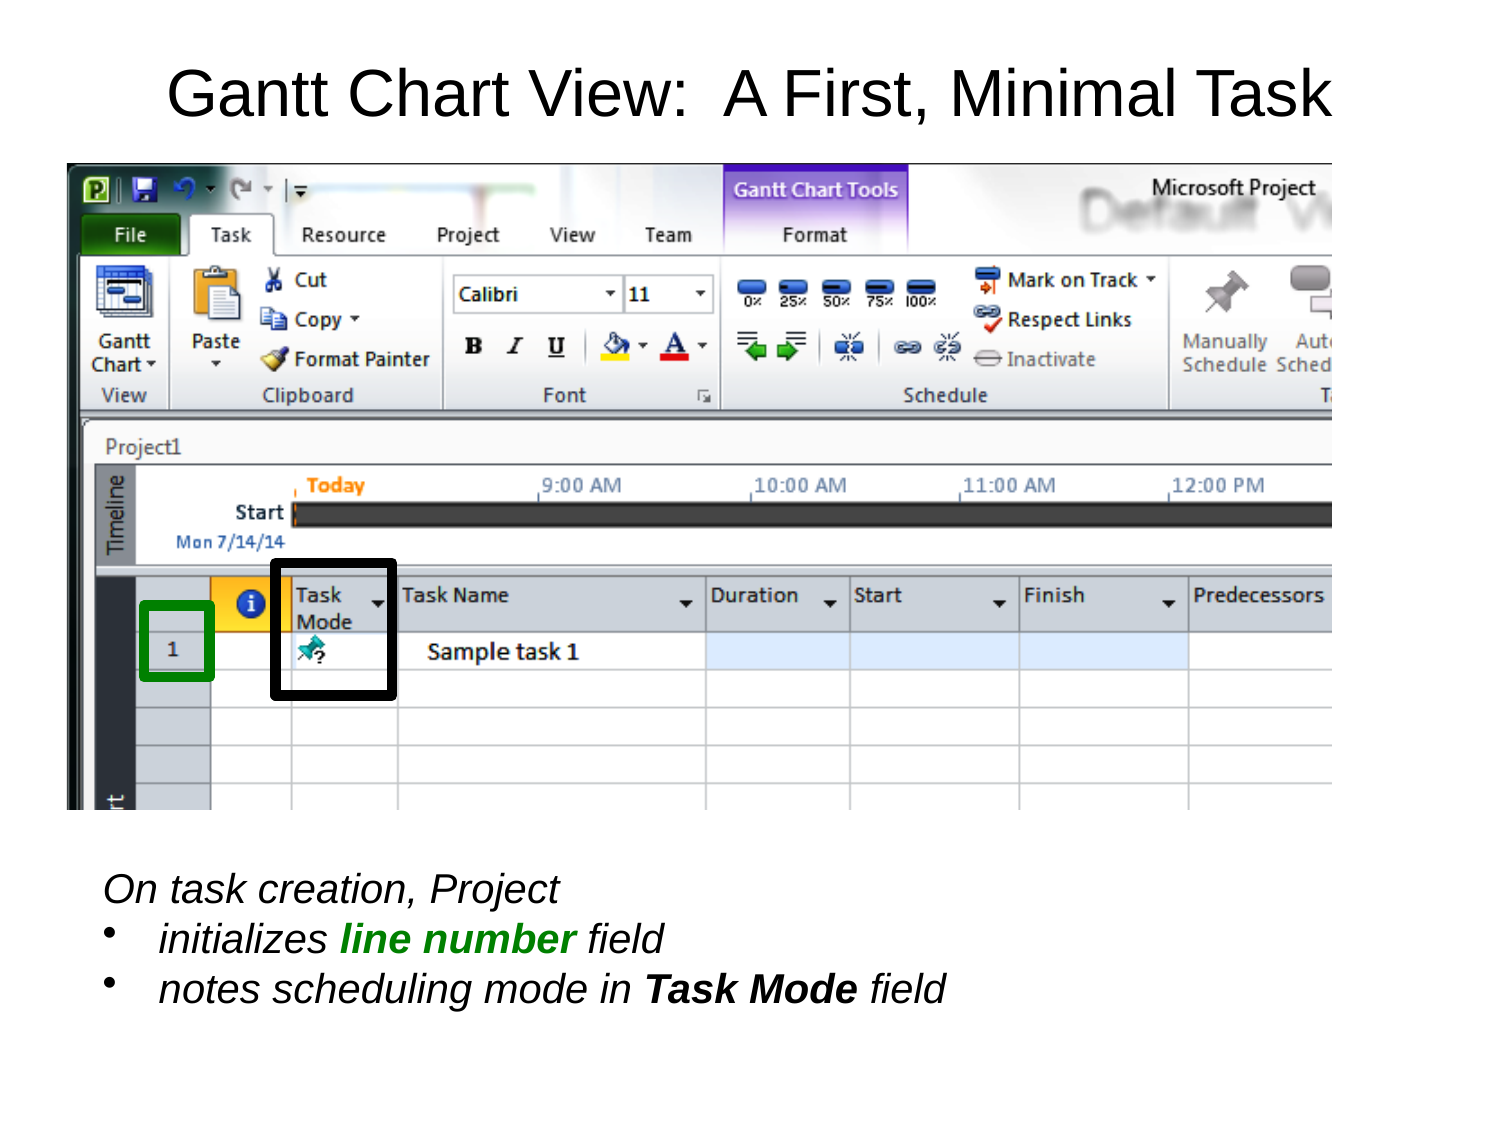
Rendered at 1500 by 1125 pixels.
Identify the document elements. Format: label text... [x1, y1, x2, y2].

title Gantt Chart View: A First, Minimal Task [75, 45, 1425, 135]
picture [66, 163, 1333, 810]
text_box On task creation, Project initializes line number field notes scheduling mode in Task Mode field [87, 854, 1226, 1056]
